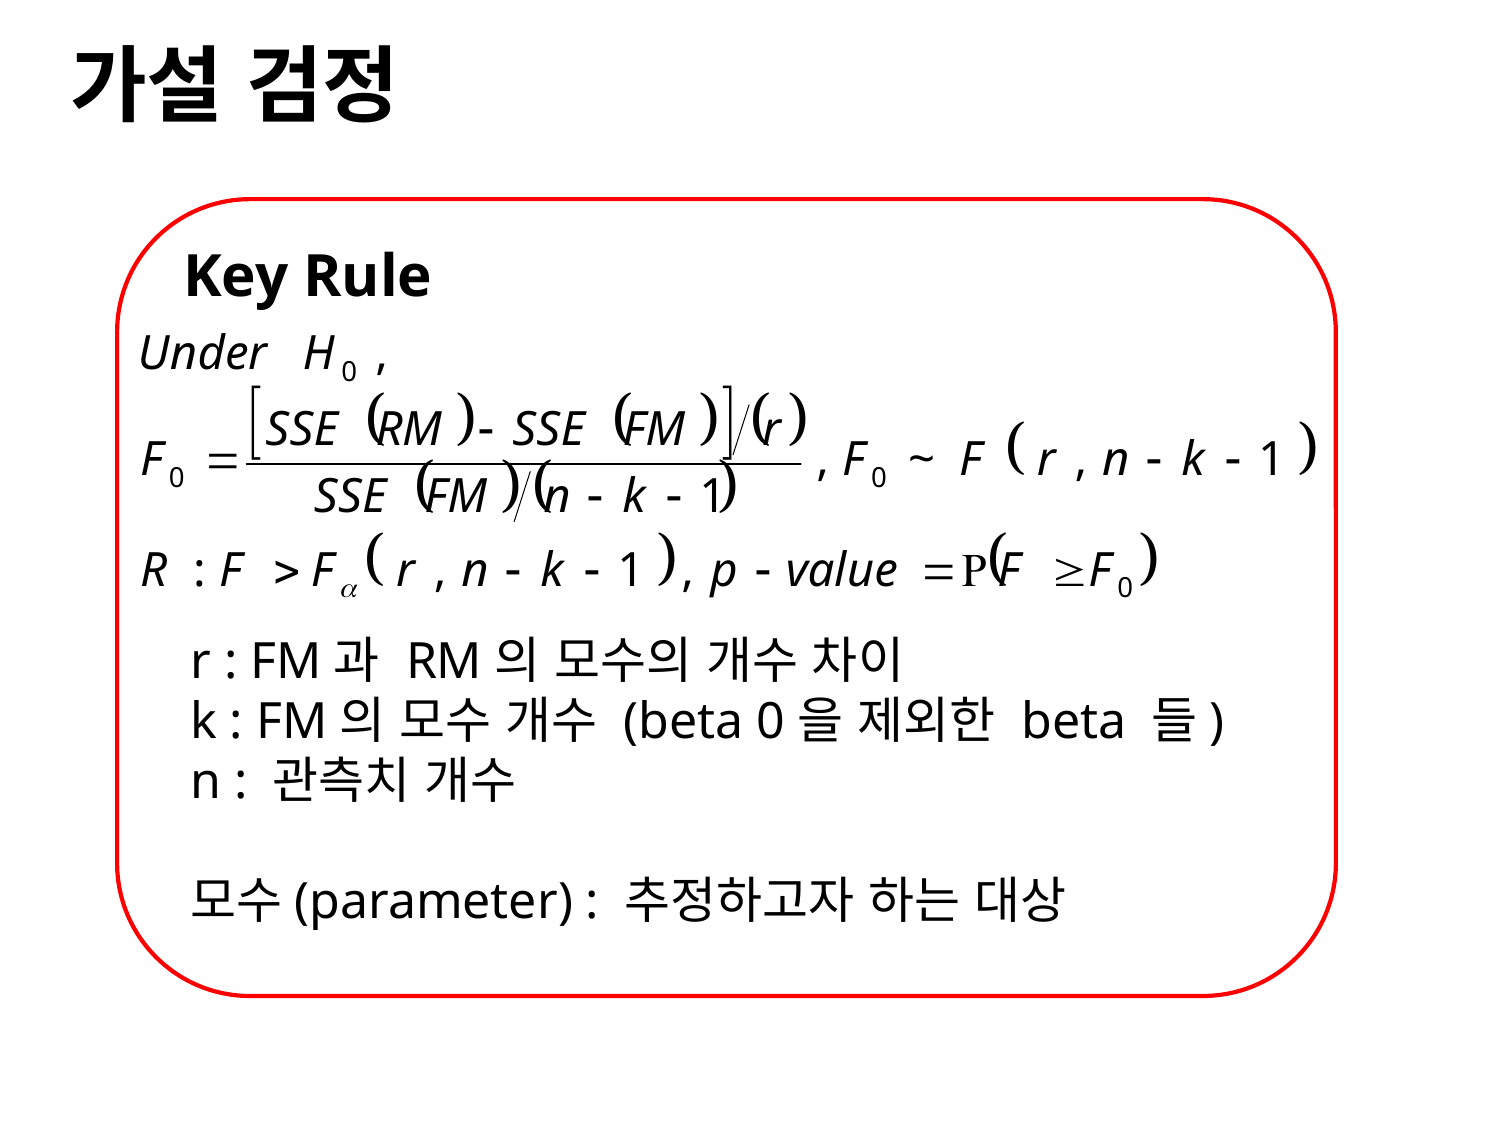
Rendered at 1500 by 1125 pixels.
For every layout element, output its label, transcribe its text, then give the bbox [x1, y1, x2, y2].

text_box [115, 197, 1338, 999]
text_box 가설 검정 [55, 24, 415, 140]
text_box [136, 317, 1318, 610]
